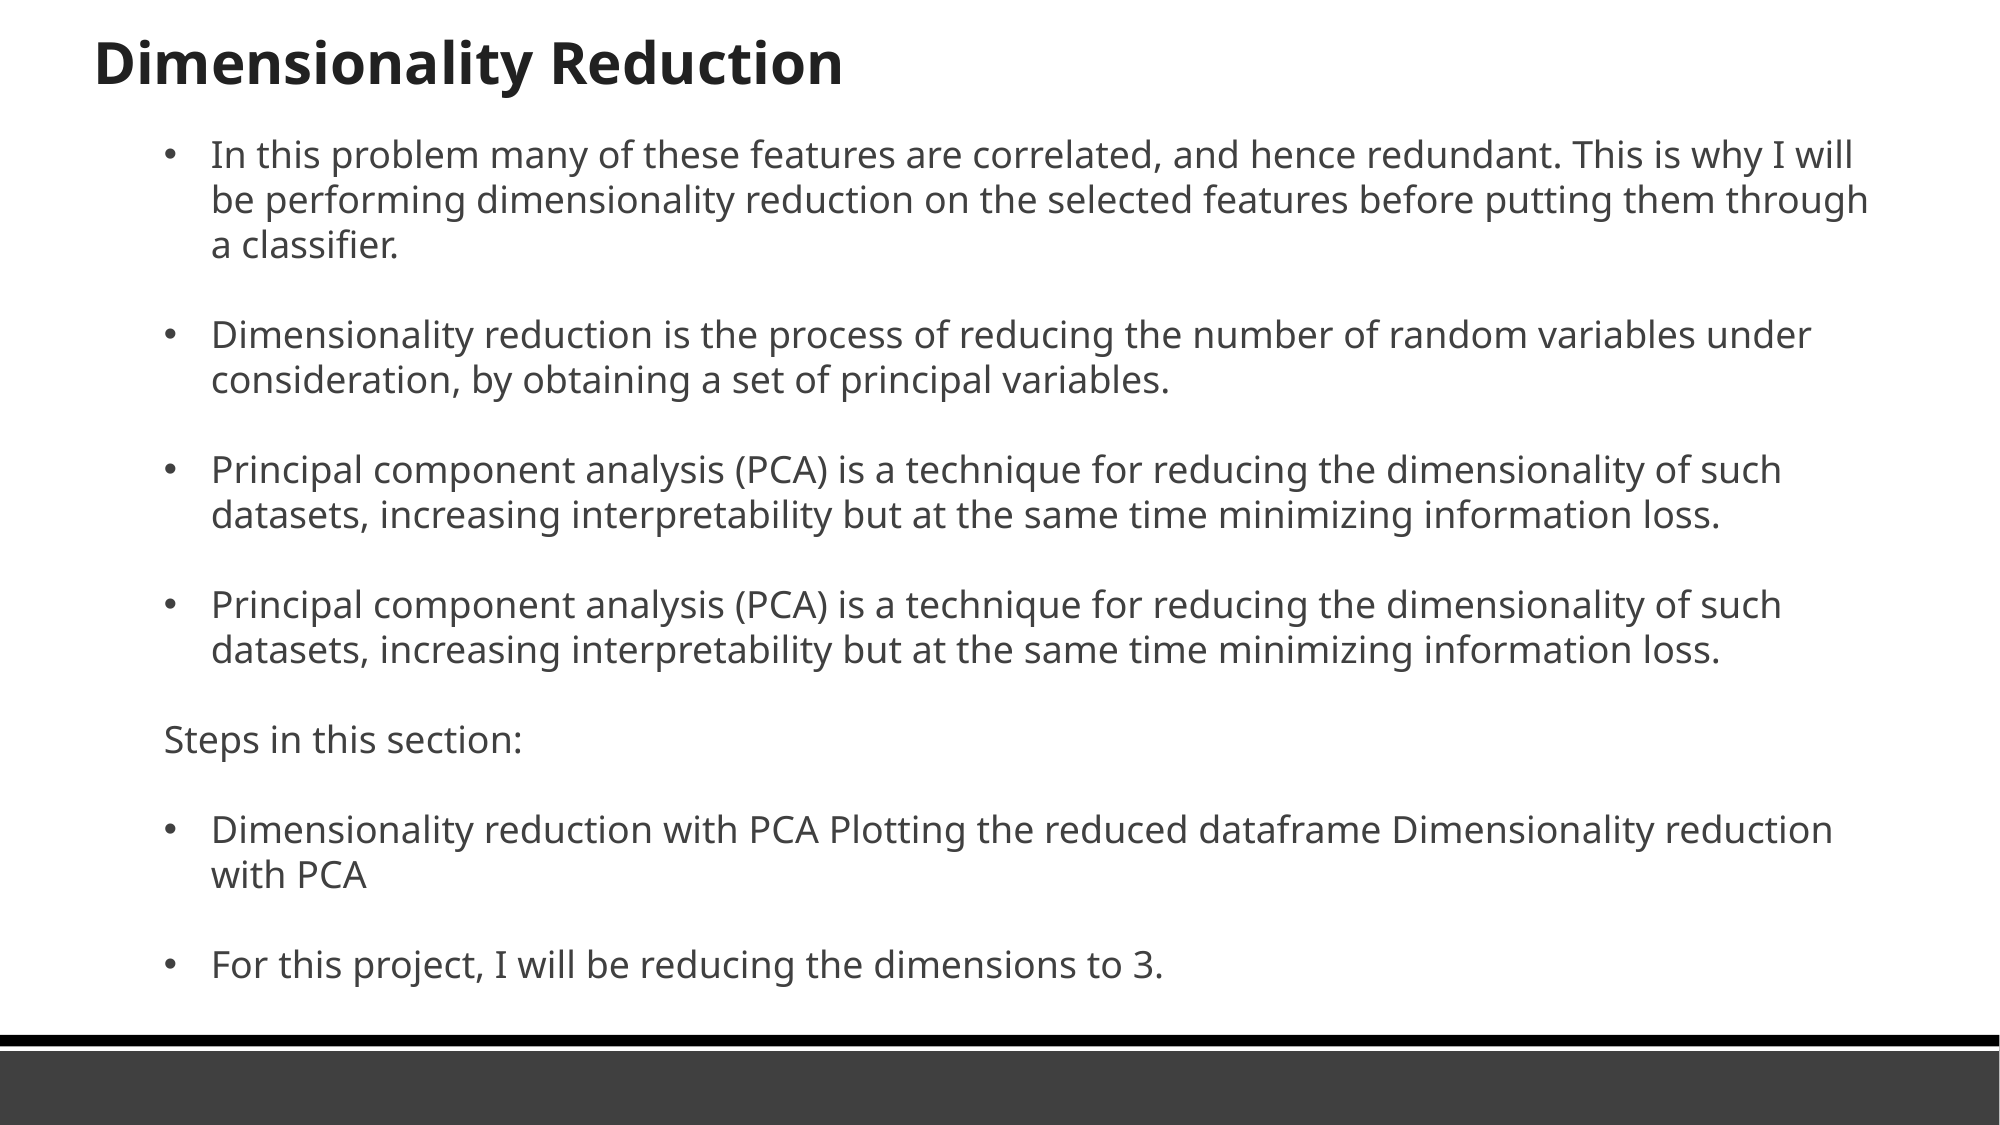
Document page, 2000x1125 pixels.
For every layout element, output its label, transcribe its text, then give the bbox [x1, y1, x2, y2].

text_box Dimensionality Reduction [78, 19, 1079, 104]
text_box In this problem many of these features are correlated, and hence redundant. This is why I will be performing dimensionality reduction on the selected features before putting them through a classifier. Dimensionality reduction is the process of reducing the number of random variables under consideration, by obtaining a set of principal variables. Principal component analysis (PCA) is a technique for reducing the dimensionality of such datasets, increasing interpretability but at the same time minimizing information loss. Principal component analysis (PCA) is a technique for reducing the dimensionality of such datasets, increasing interpretability but at the same time minimizing information loss. Steps in this section: Dimensionality reduction with PCA Plotting the reduced dataframe Dimensionality reduction with PCA For this project, I will be reducing the dimensions to 3. [149, 123, 1914, 993]
